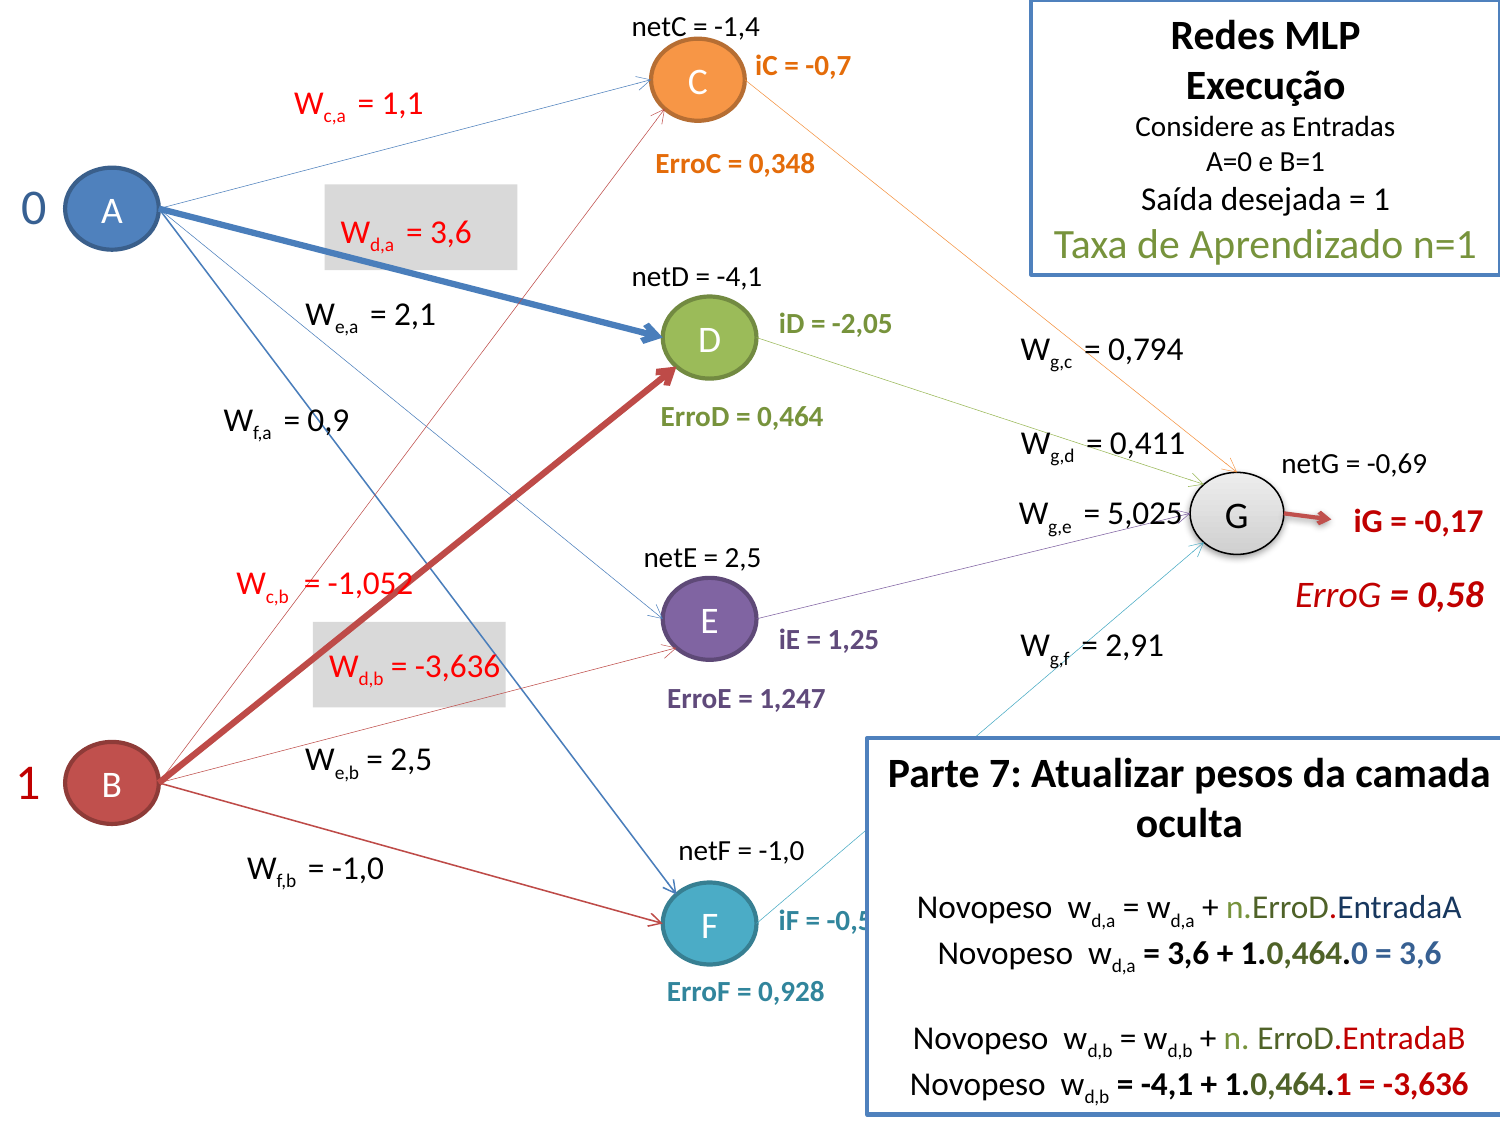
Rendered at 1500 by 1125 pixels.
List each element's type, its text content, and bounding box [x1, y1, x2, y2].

text_box netG = -0,69 [1289, 437, 1443, 487]
text_box Redes MLP Execução Considere as Entradas A=0 e B=1 Saída desejada = 1 Taxa de Aprendizado n=1 [1286, 1, 1500, 277]
text_box ErroF = 0,928 [645, 974, 840, 1015]
text_box Parte 7: Atualizar pesos da camada oculta Novopeso wd,a = wd,a + n.ErroD.EntradaA Novopeso wd,a = 3,6 + 1.0,464.0 = 3,6 Novopeso wd,b = wd,b + n. ErroD.EntradaB Novopeso wd,b = -4,1 + 1.0,464.1 = -3,636 [865, 736, 1500, 1117]
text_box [0, 0, 1285, 965]
text_box iG = -0,17 [1331, 492, 1499, 547]
text_box ErroG = 0,58 [1289, 562, 1499, 623]
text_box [1283, 513, 1331, 521]
